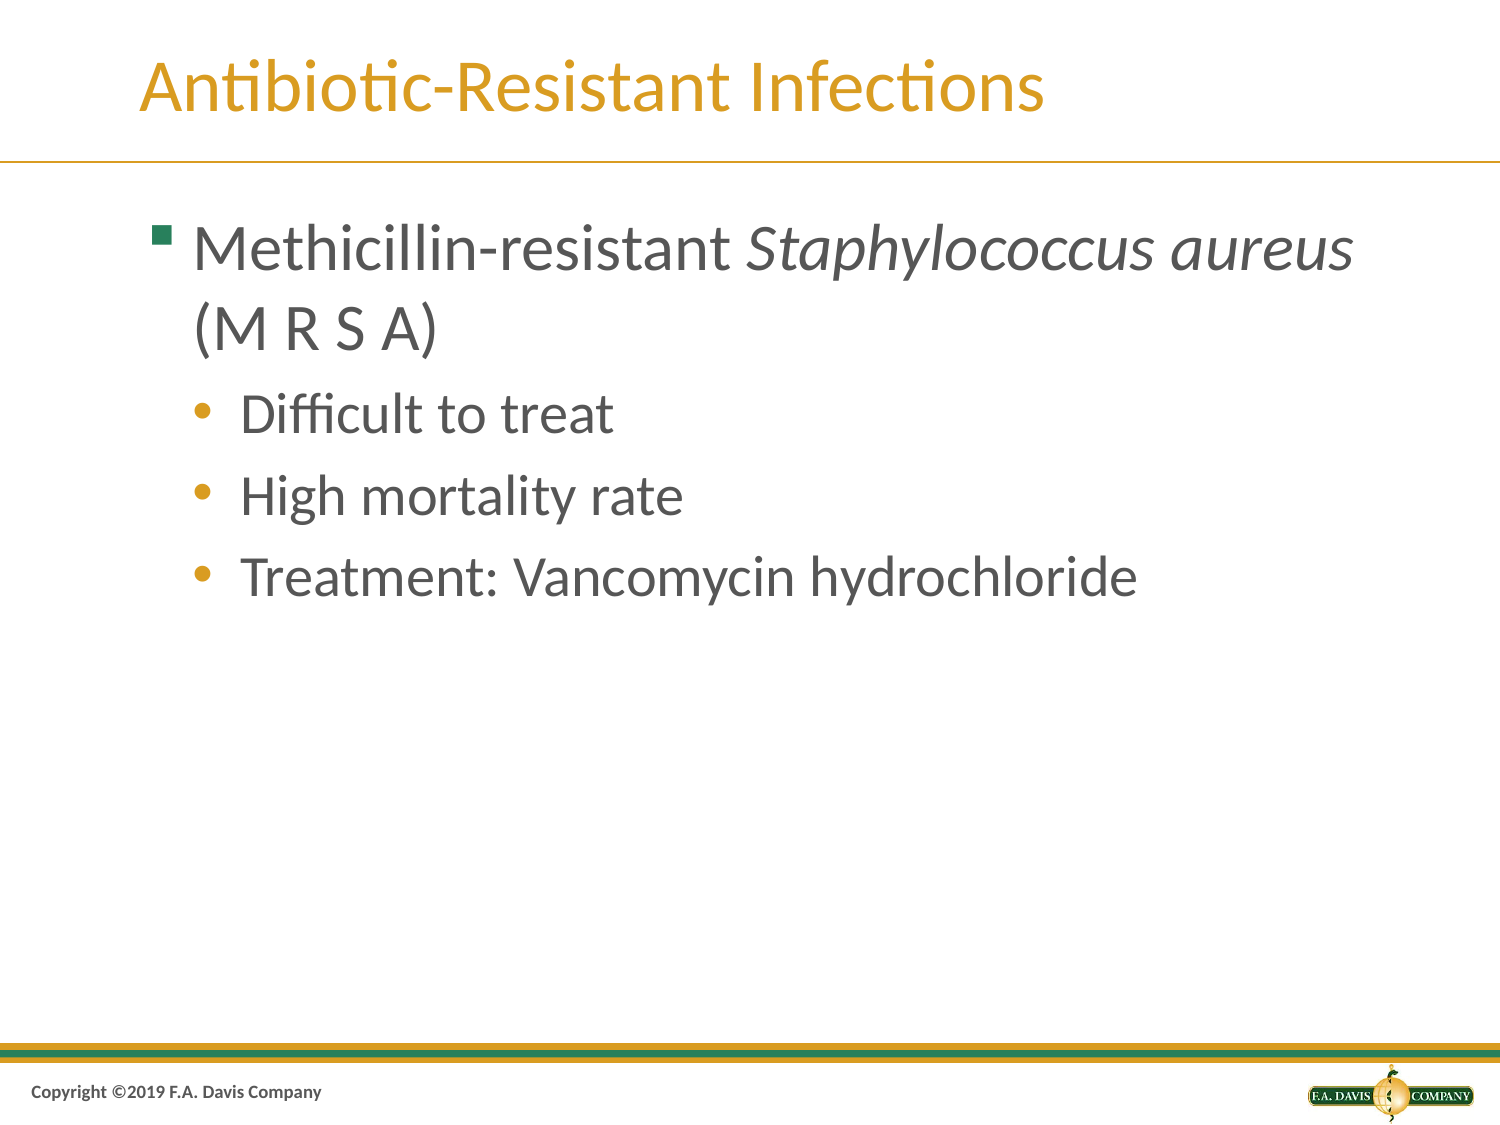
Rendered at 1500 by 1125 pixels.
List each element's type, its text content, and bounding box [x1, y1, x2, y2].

picture [0, 1043, 1500, 1050]
list Methicillin-resistant Staphylococcus aureus (M R S A) Difficult to treat High mortality rate Treatment: Vancomycin hydrochloride [75, 196, 1425, 864]
title Antibiotic-Resistant Infections [124, 38, 1475, 136]
picture [1308, 1064, 1474, 1124]
picture [0, 1058, 1500, 1063]
